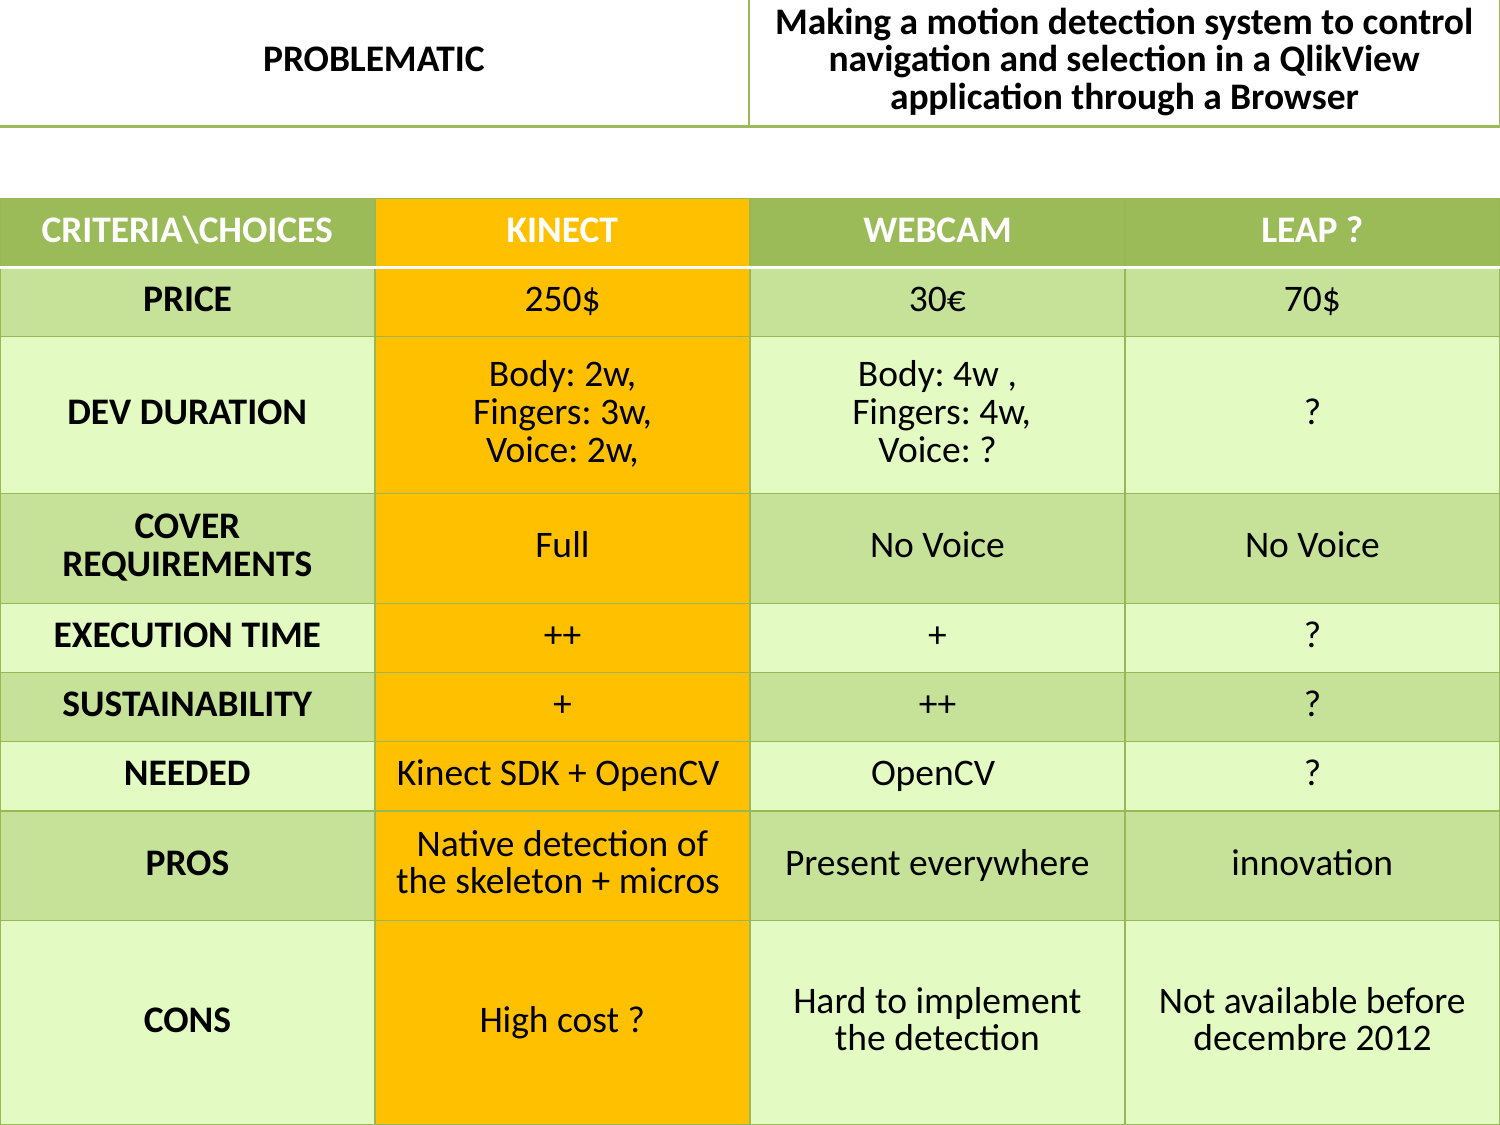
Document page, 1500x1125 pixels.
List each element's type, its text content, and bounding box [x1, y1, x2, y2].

table_cell Present everywhere [751, 812, 1124, 920]
table_header CRITERIA\CHOICES [1, 199, 374, 266]
table_header PROBLEMATIC [0, 0, 748, 125]
table_cell EXECUTION TIME [1, 604, 374, 672]
table_cell ++ [751, 673, 1124, 741]
table_cell COVER REQUIREMENTS [1, 494, 374, 603]
table_cell Body: 2w, Fingers: 3w, Voice: 2w, [376, 337, 749, 493]
table_cell CONS [1, 921, 374, 1124]
table_cell No Voice [1126, 494, 1499, 603]
table_cell ++ [376, 604, 749, 672]
table_header LEAP ? [1126, 199, 1499, 266]
table_cell ? [1126, 604, 1499, 672]
table_cell High cost ? [376, 921, 749, 1124]
table_cell ? [1126, 742, 1499, 810]
table_cell ? [1126, 673, 1499, 741]
table_cell + [751, 604, 1124, 672]
table_header Making a motion detection system to control navigation and selection in a QlikView application through a Browser [750, 0, 1499, 125]
table_cell innovation [1126, 812, 1499, 920]
table_cell Full [376, 494, 749, 603]
table_cell PROS [1, 812, 374, 920]
table_header WEBCAM [751, 199, 1124, 266]
table_cell PRICE [1, 269, 374, 336]
table_cell ? [1126, 337, 1499, 493]
table_header KINECT [376, 199, 749, 266]
table_cell OpenCV [751, 742, 1124, 810]
table_cell SUSTAINABILITY [1, 673, 374, 741]
table_cell Kinect SDK + OpenCV [376, 742, 749, 810]
table_cell Body: 4w , Fingers: 4w, Voice: ? [751, 337, 1124, 493]
table_cell NEEDED [1, 742, 374, 810]
table_cell 30€ [751, 269, 1124, 336]
table_cell Not available before decembre 2012 [1126, 921, 1499, 1124]
table_cell Hard to implement the detection [751, 921, 1124, 1124]
table_cell No Voice [751, 494, 1124, 603]
table_cell DEV DURATION [1, 337, 374, 493]
table_cell 70$ [1126, 269, 1499, 336]
table_cell + [376, 673, 749, 741]
table_cell Native detection of the skeleton + micros [376, 812, 749, 920]
table_cell 250$ [376, 269, 749, 336]
